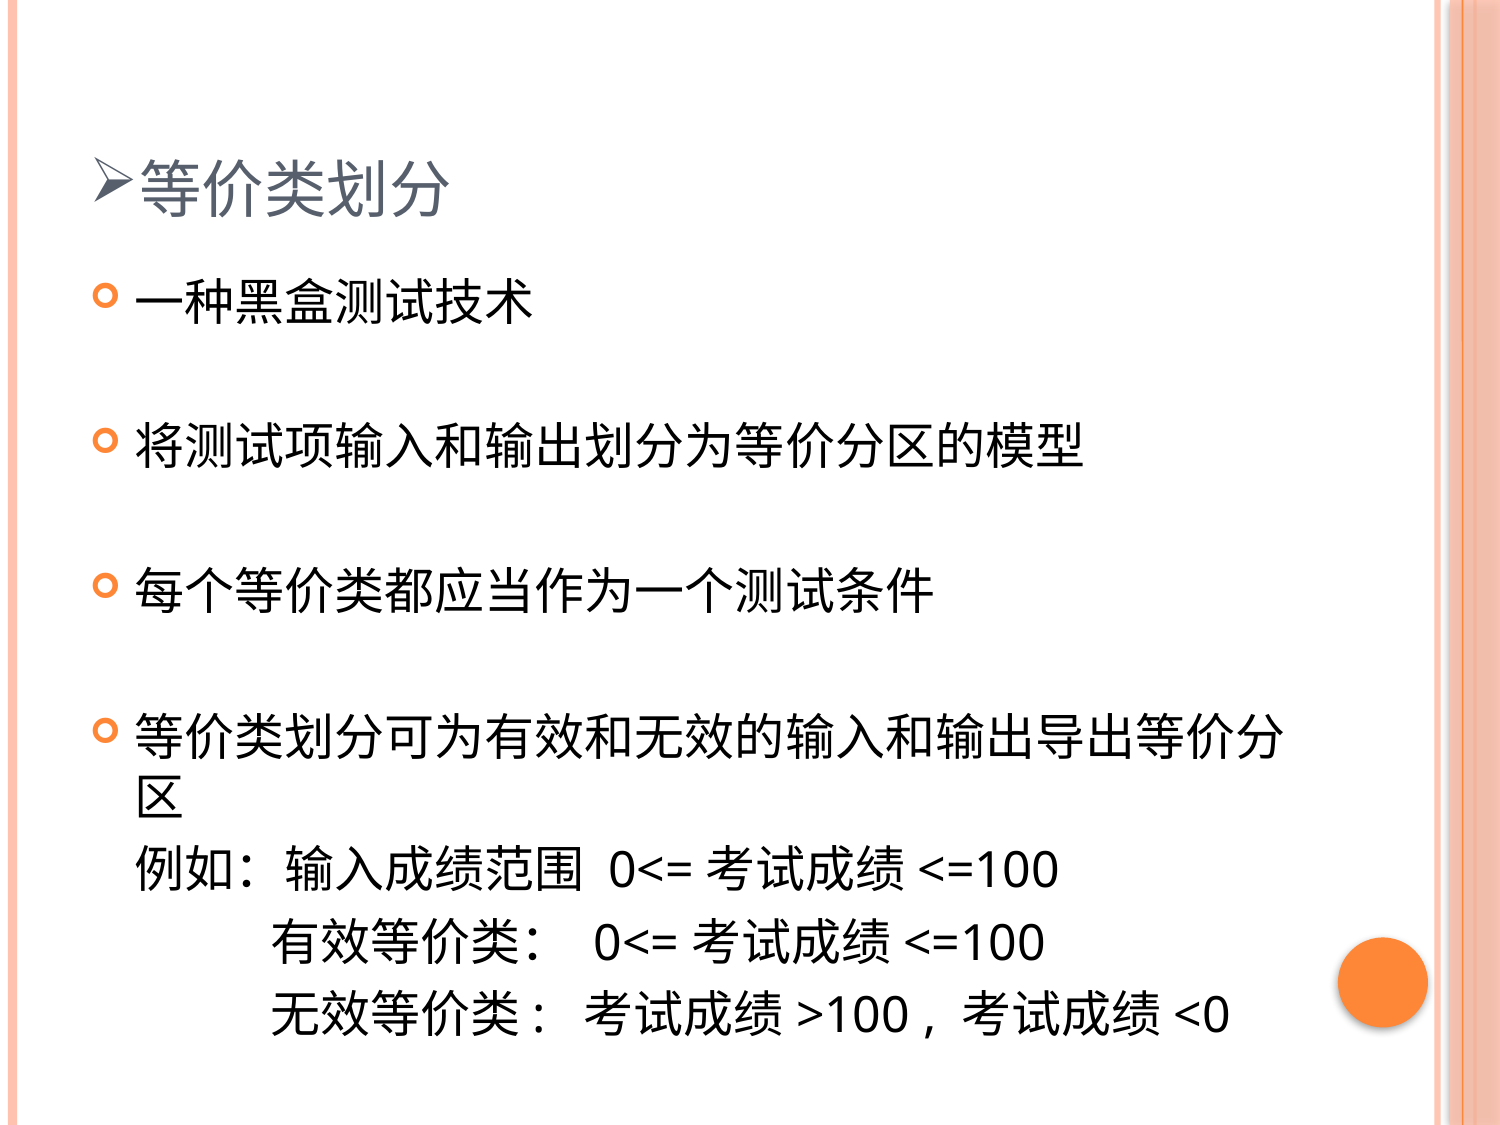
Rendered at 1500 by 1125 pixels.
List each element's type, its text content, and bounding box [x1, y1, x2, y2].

list 一种黑盒测试技术 将测试项输入和输出划分为等价分区的模型 每个等价类都应当作为一个测试条件 等价类划分可为有效和无效的输入和输出导出等价分区 例如：输入成绩范围 0<=考试成绩<=100 有效等价类： 0<=考试成绩<=100 无效等价类: 考试成绩>100 , 考试成绩<0 [75, 262, 1300, 1062]
title 等价类划分 [75, 45, 1300, 233]
